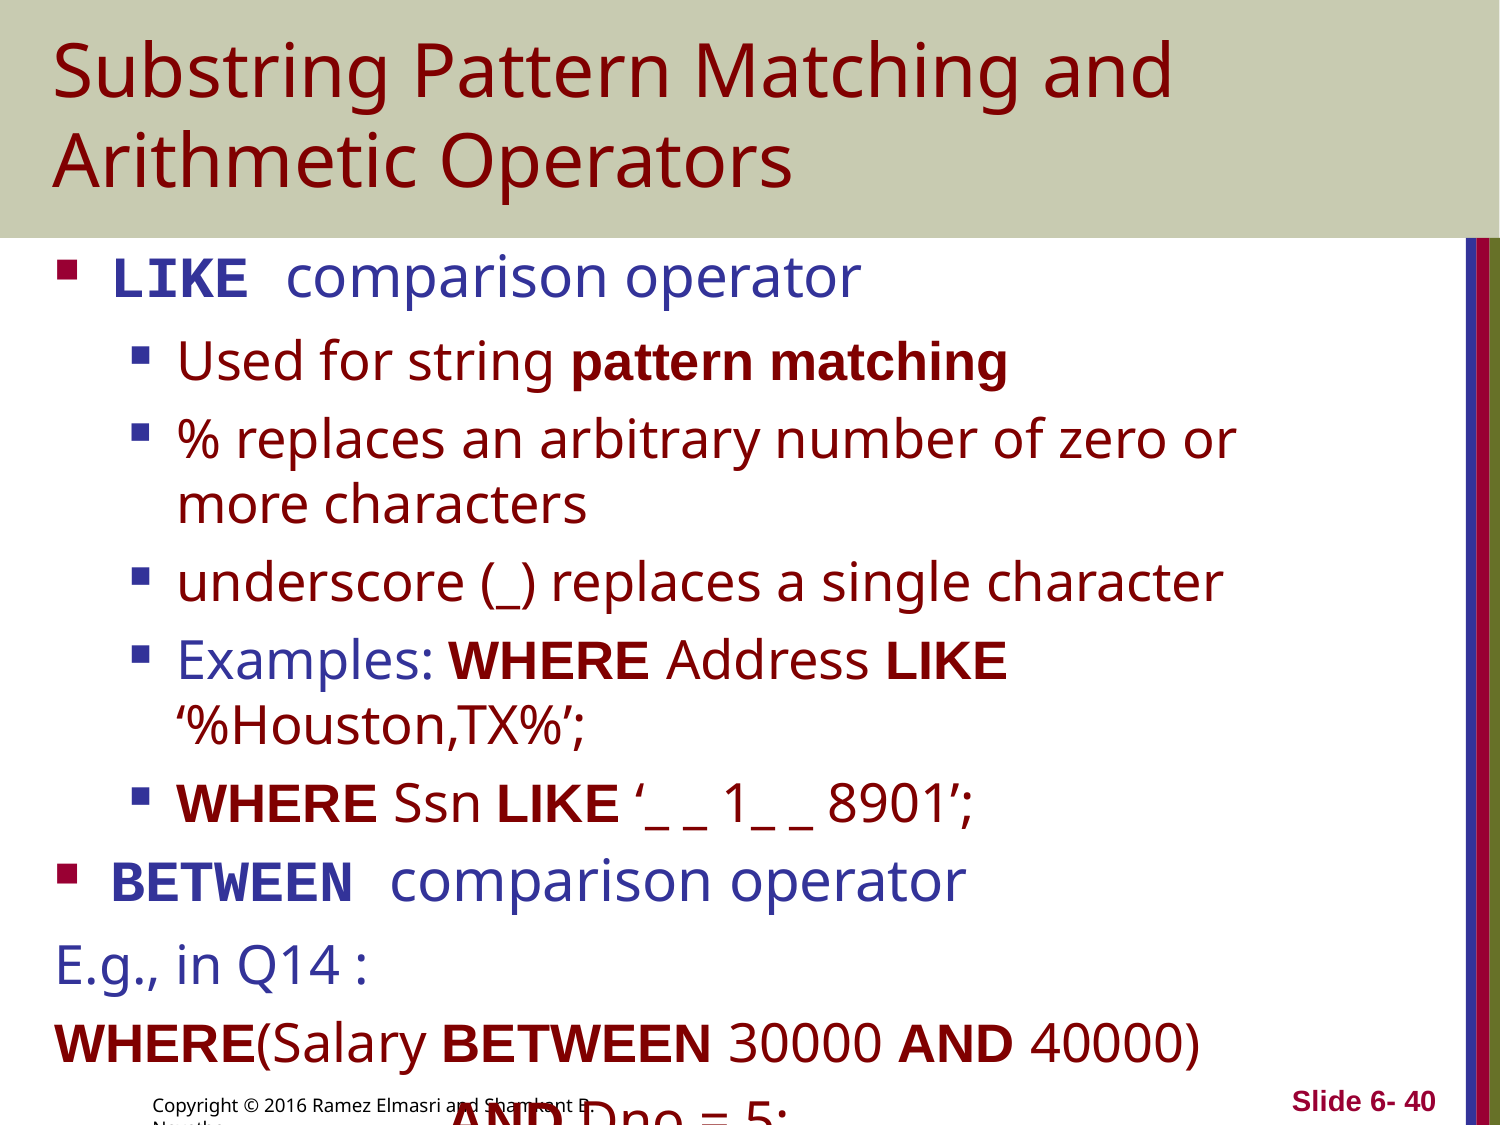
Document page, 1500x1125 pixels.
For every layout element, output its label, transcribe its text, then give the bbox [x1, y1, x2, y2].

title Substring Pattern Matching and Arithmetic Operators [50, 2, 1296, 211]
text_box LIKE comparison operator Used for string pattern matching % replaces an arbitrary number of zero or more characters underscore (_) replaces a single character Examples: WHERE Address LIKE ‘%Houston,TX%’; WHERE Ssn LIKE ‘_ _ 1_ _ 8901’; BETWEEN comparison operator E.g., in Q14 : WHERE(Salary BETWEEN 30000 AND 40000) AND Dno = 5; [52, 218, 1438, 1125]
slide_number Slide 6- 40 [1438, 1083, 1444, 1125]
